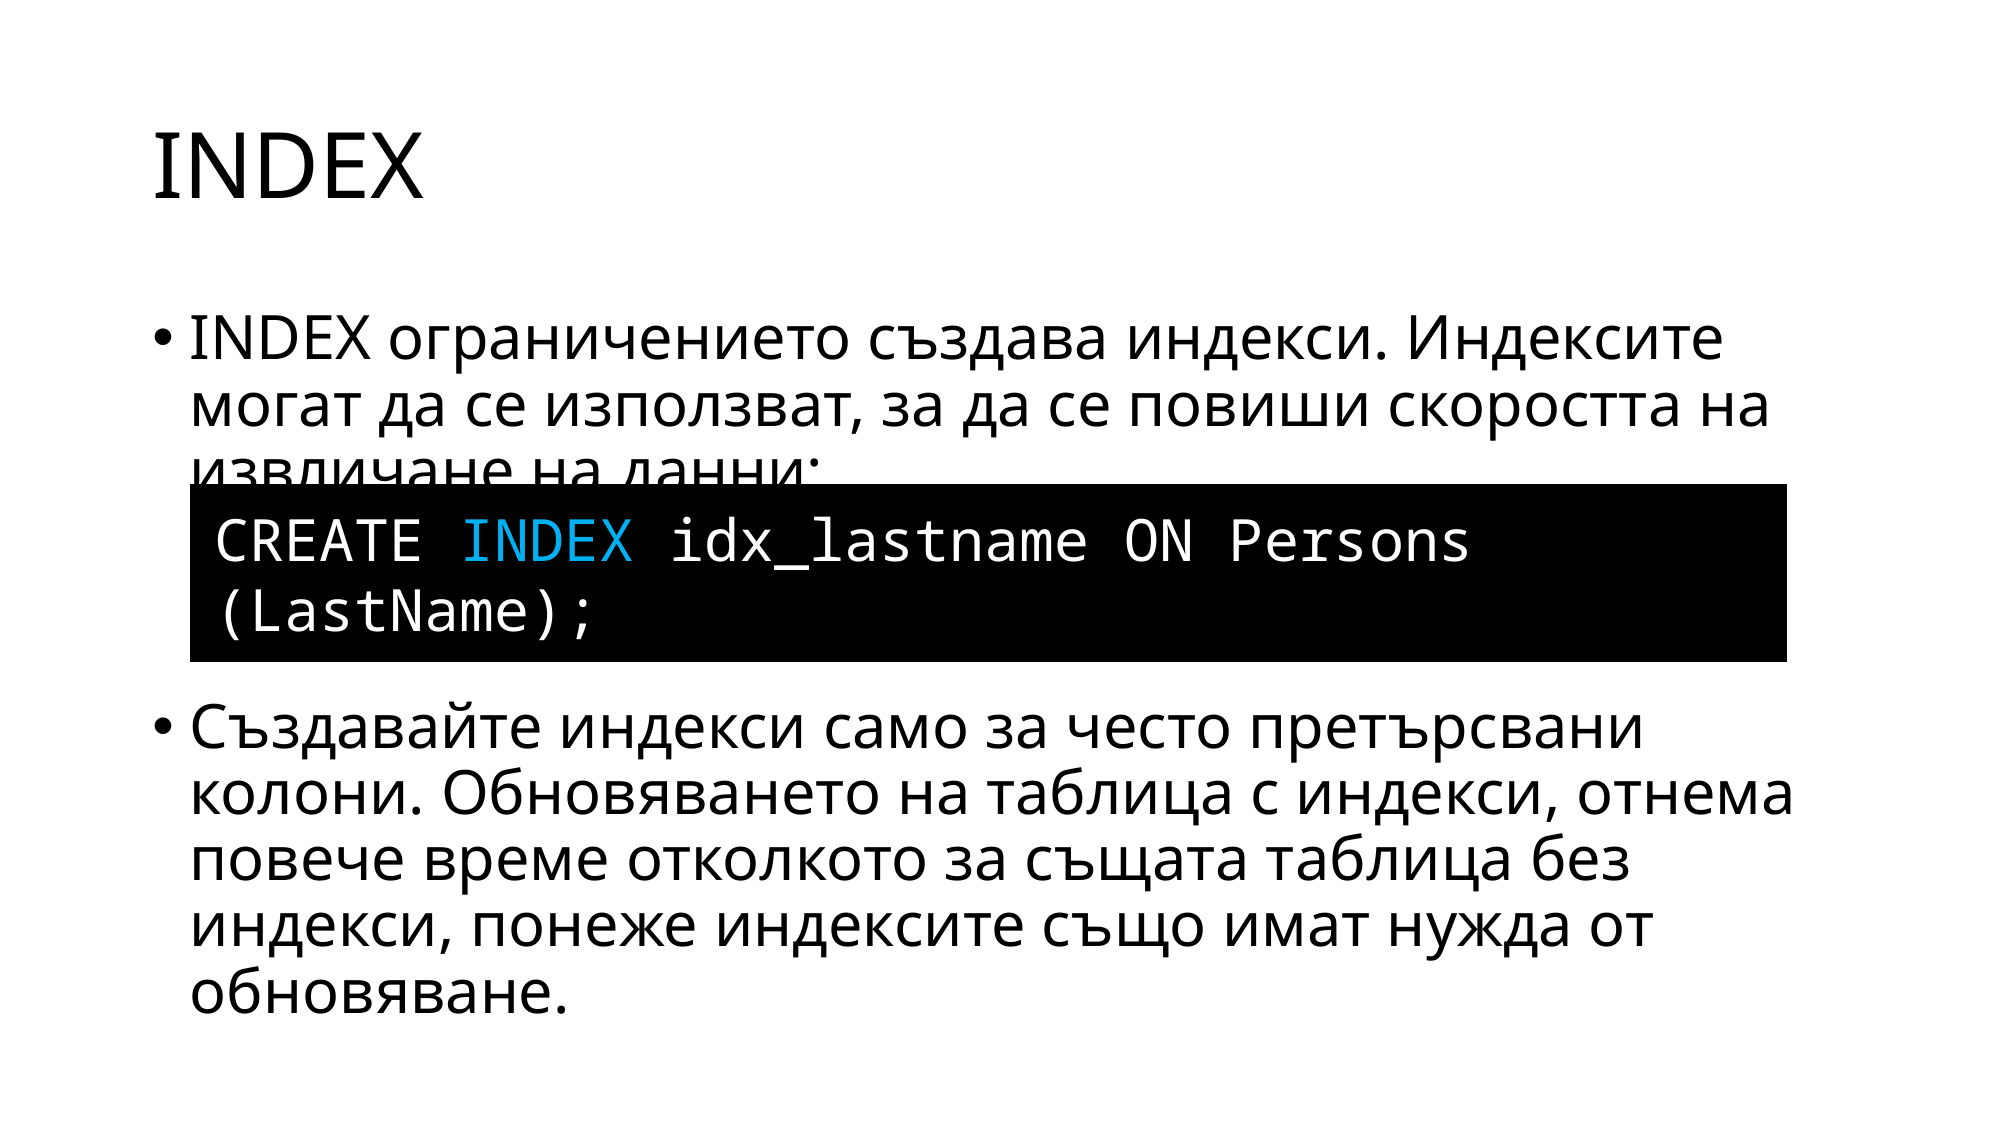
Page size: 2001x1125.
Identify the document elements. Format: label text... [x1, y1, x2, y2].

title INDEX [137, 59, 1863, 278]
list INDEX ограничението създава индекси. Индексите могат да се използват, за да се повиши скоростта на извличане на данни: Създавайте индекси само за често претърсвани колони. Обновяването на таблица с индекси, отнема повече време отколкото за същата таблица без индекси, понеже индексите също имат нужда от обновяване. [137, 299, 1863, 1035]
text_box CREATE INDEX idx_lastname ON Persons (LastName); [190, 484, 1787, 662]
